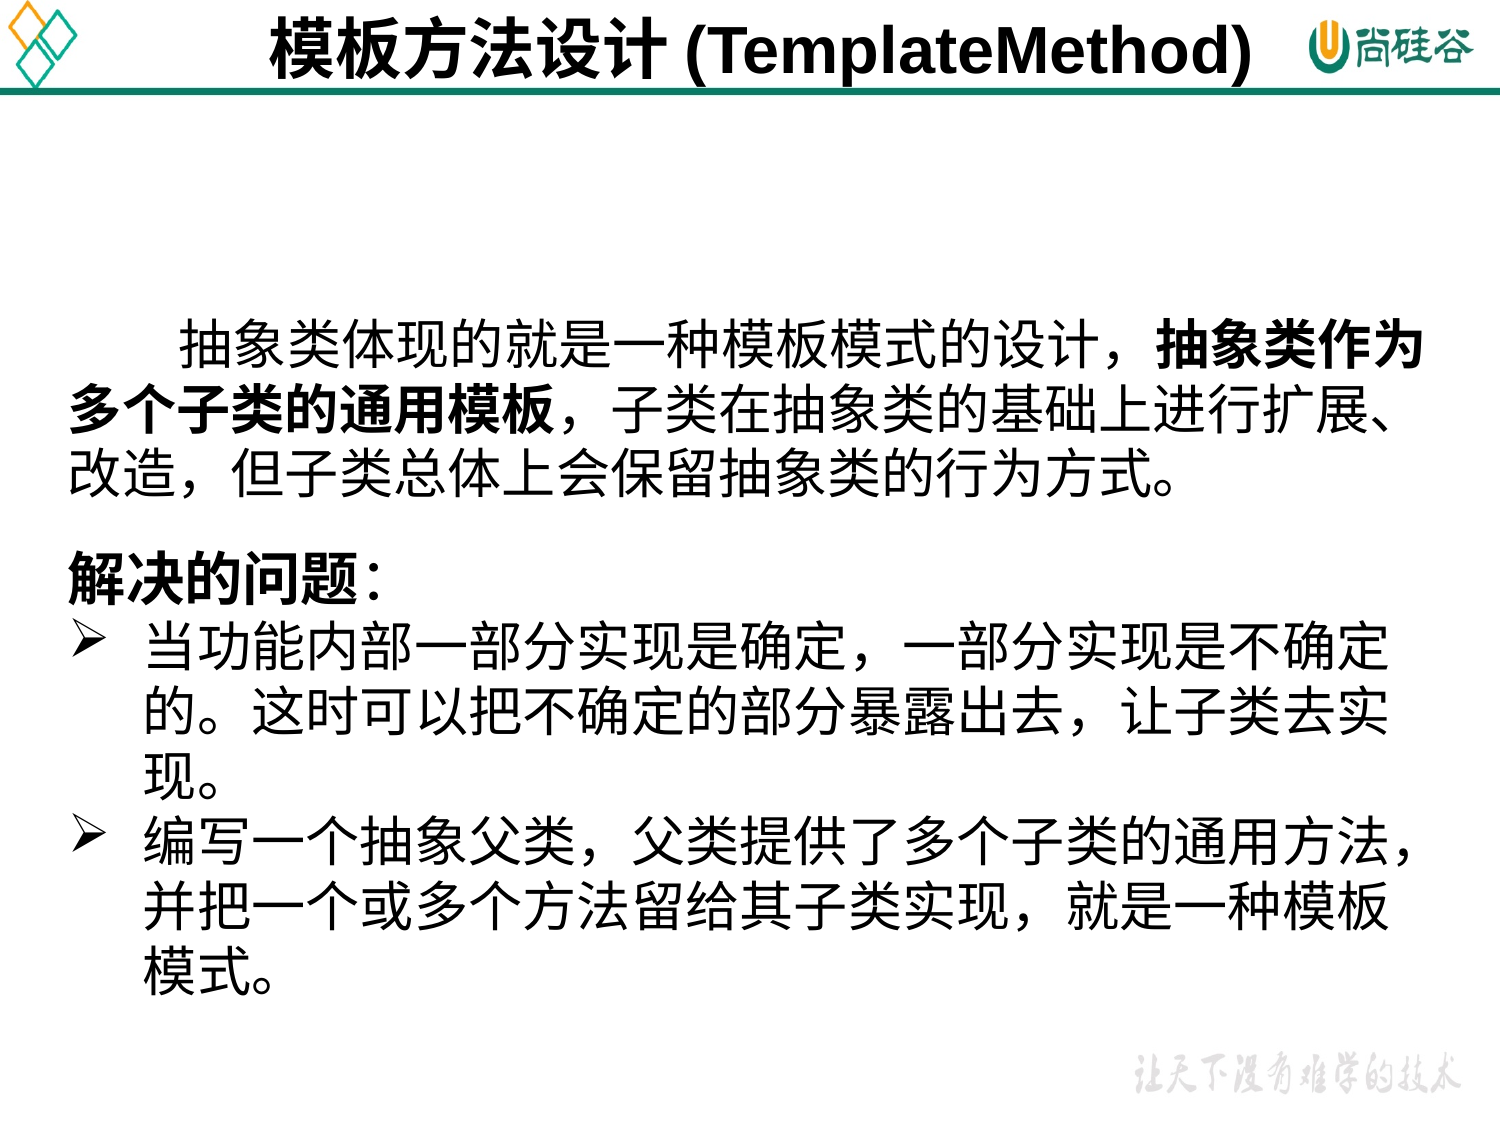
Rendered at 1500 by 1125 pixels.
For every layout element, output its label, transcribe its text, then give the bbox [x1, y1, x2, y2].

text_box 模板方法设计(TemplateMethod) [253, 0, 1359, 95]
text_box 抽象类体现的就是一种模板模式的设计，抽象类作为多个子类的通用模板，子类在抽象类的基础上进行扩展、改造，但子类总体上会保留抽象类的行为方式。 解决的问题： 当功能内部一部分实现是确定，一部分实现是不确定的。这时可以把不确定的部分暴露出去，让子类去实现。 编写一个抽象父类，父类提供了多个子类的通用方法，并把一个或多个方法留给其子类实现，就是一种模板模式。 [53, 302, 1459, 1010]
picture [0, 0, 1500, 1125]
